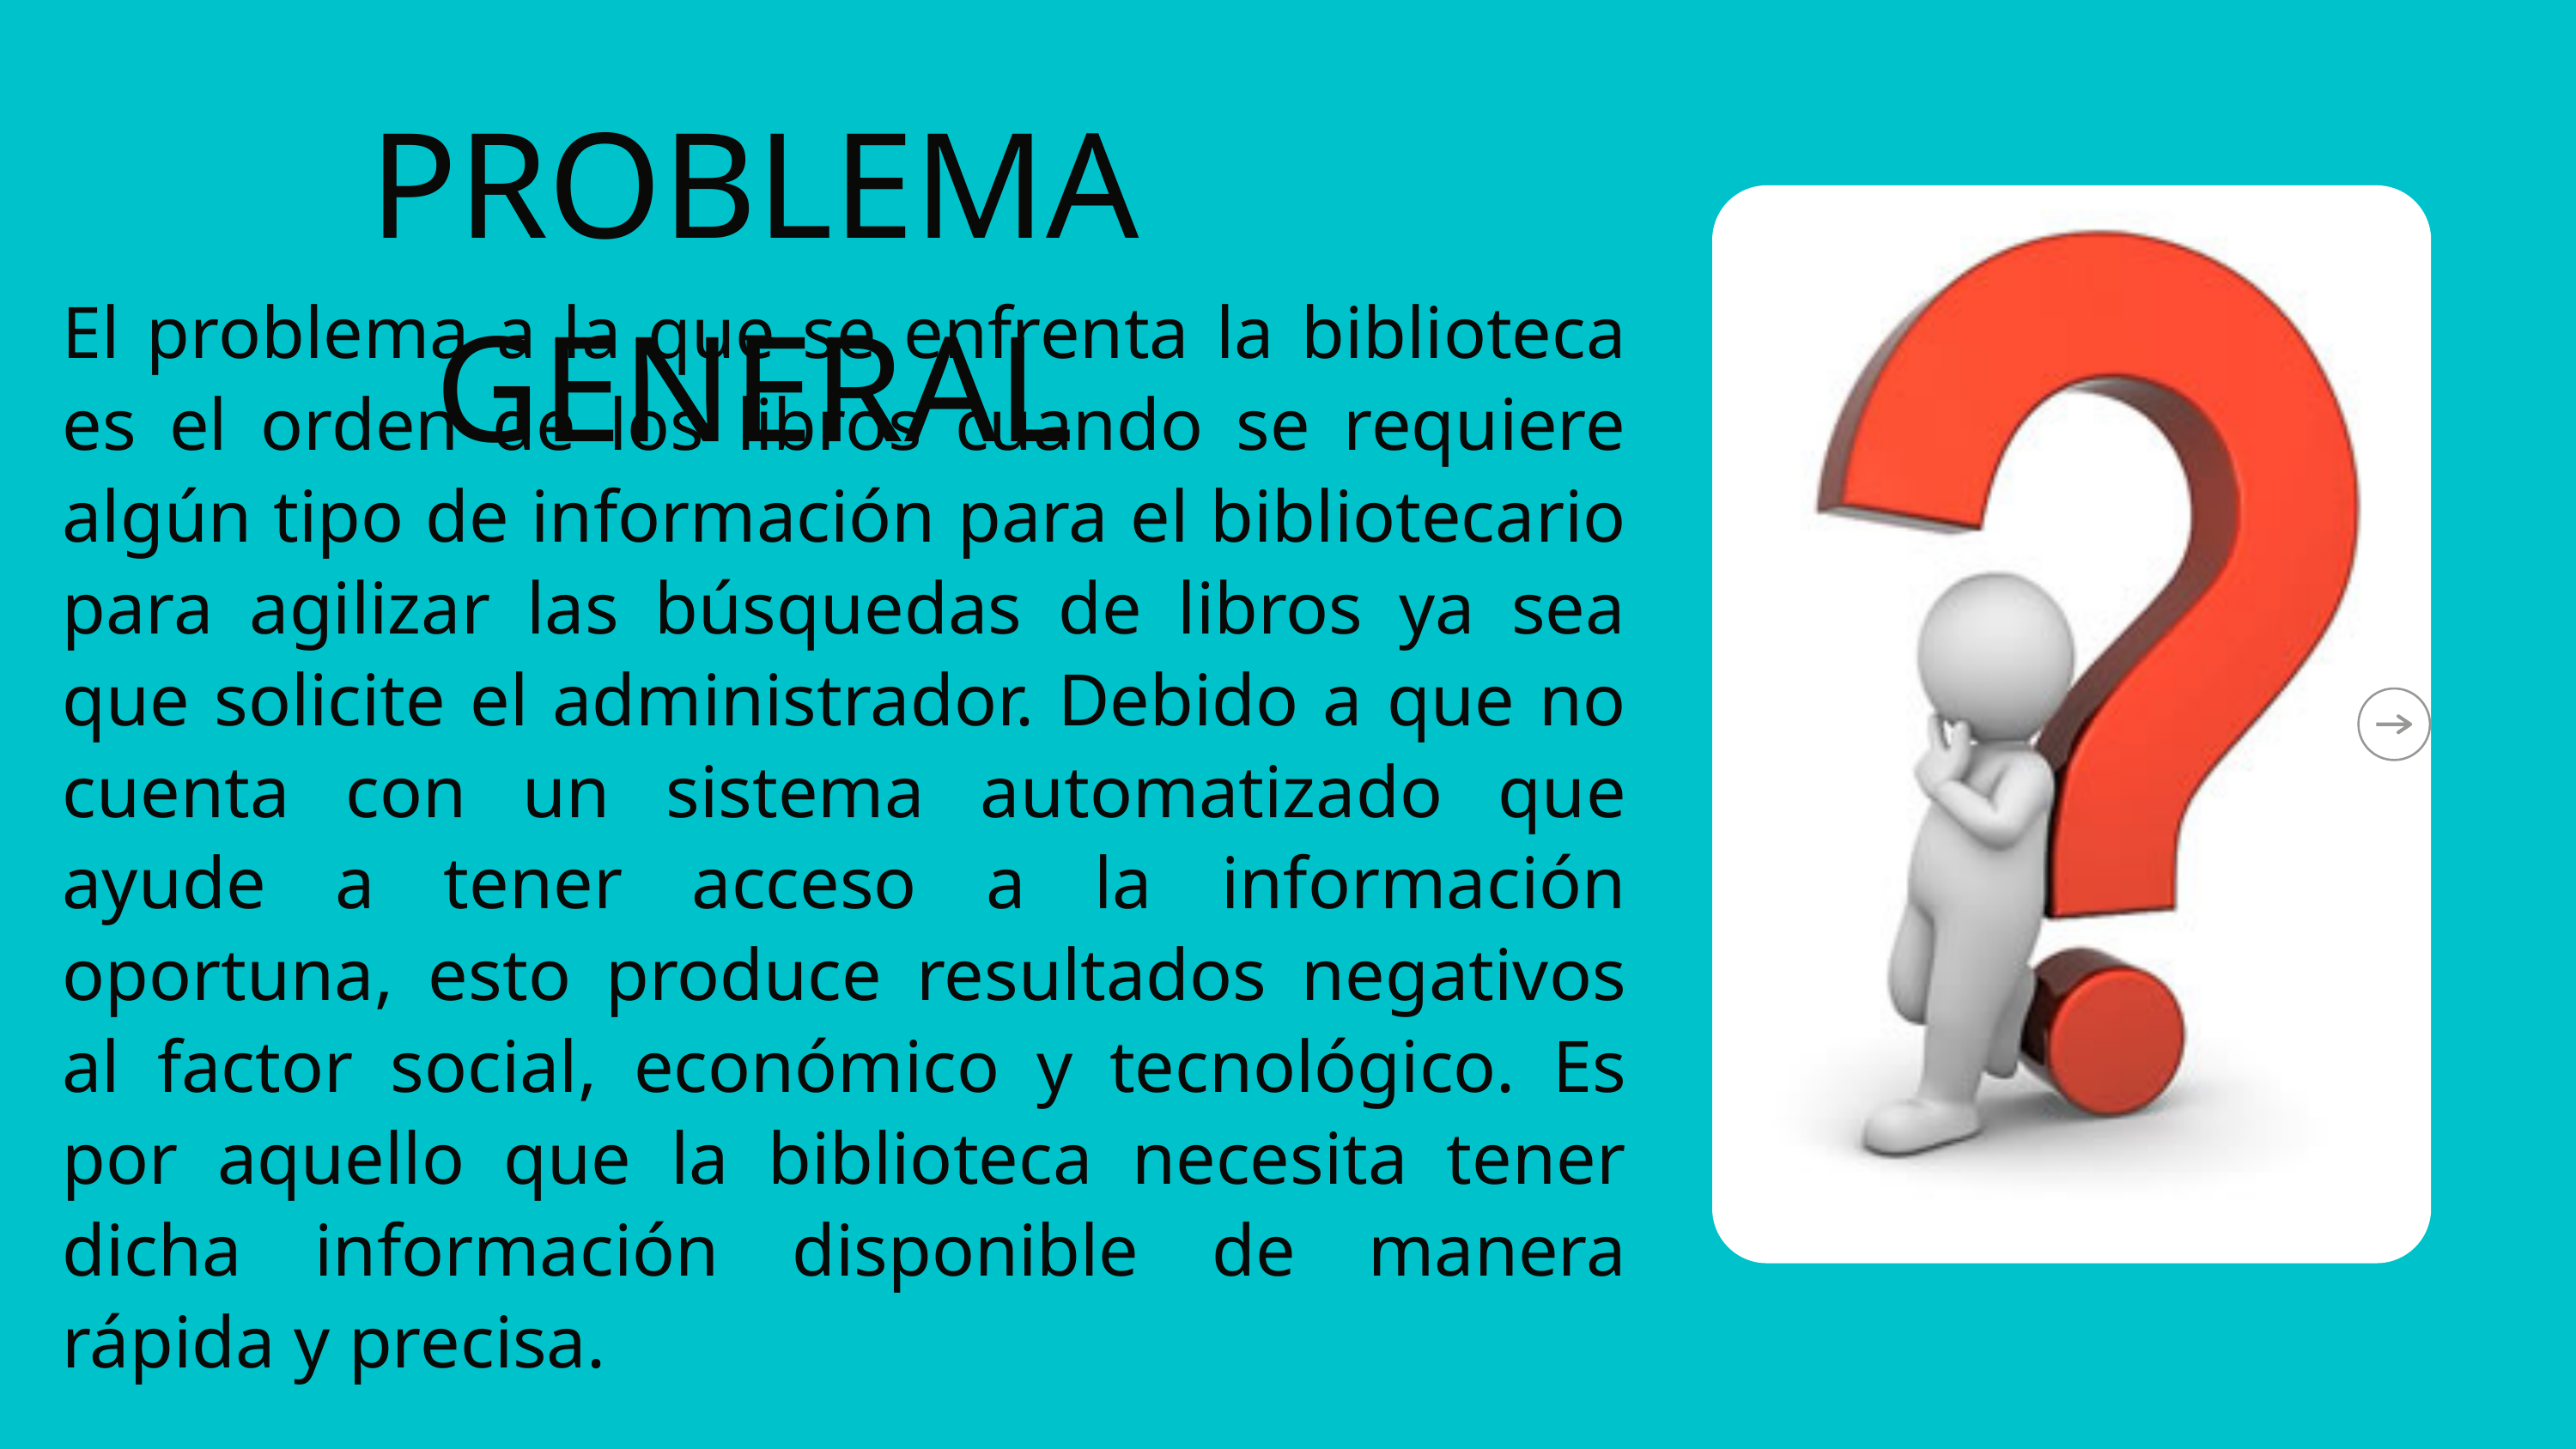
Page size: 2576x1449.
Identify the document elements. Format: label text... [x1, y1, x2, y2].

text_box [2357, 687, 2432, 761]
text_box PROBLEMA GENERAL [148, 63, 1362, 471]
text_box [1711, 185, 2432, 1264]
text_box El problema a la que se enfrenta la biblioteca es el orden de los libros cuando se requiere algún tipo de información para el bibliotecario para agilizar las búsquedas de libros ya sea que solicite el administrador. Debido a que no cuenta con un sistema automatizado que ayude a tener acceso a la información oportuna, esto produce resultados negativos al factor social, económico y tecnológico. Es por aquello que la biblioteca necesita tener dicha información disponible de manera rápida y precisa. [62, 281, 1627, 1382]
